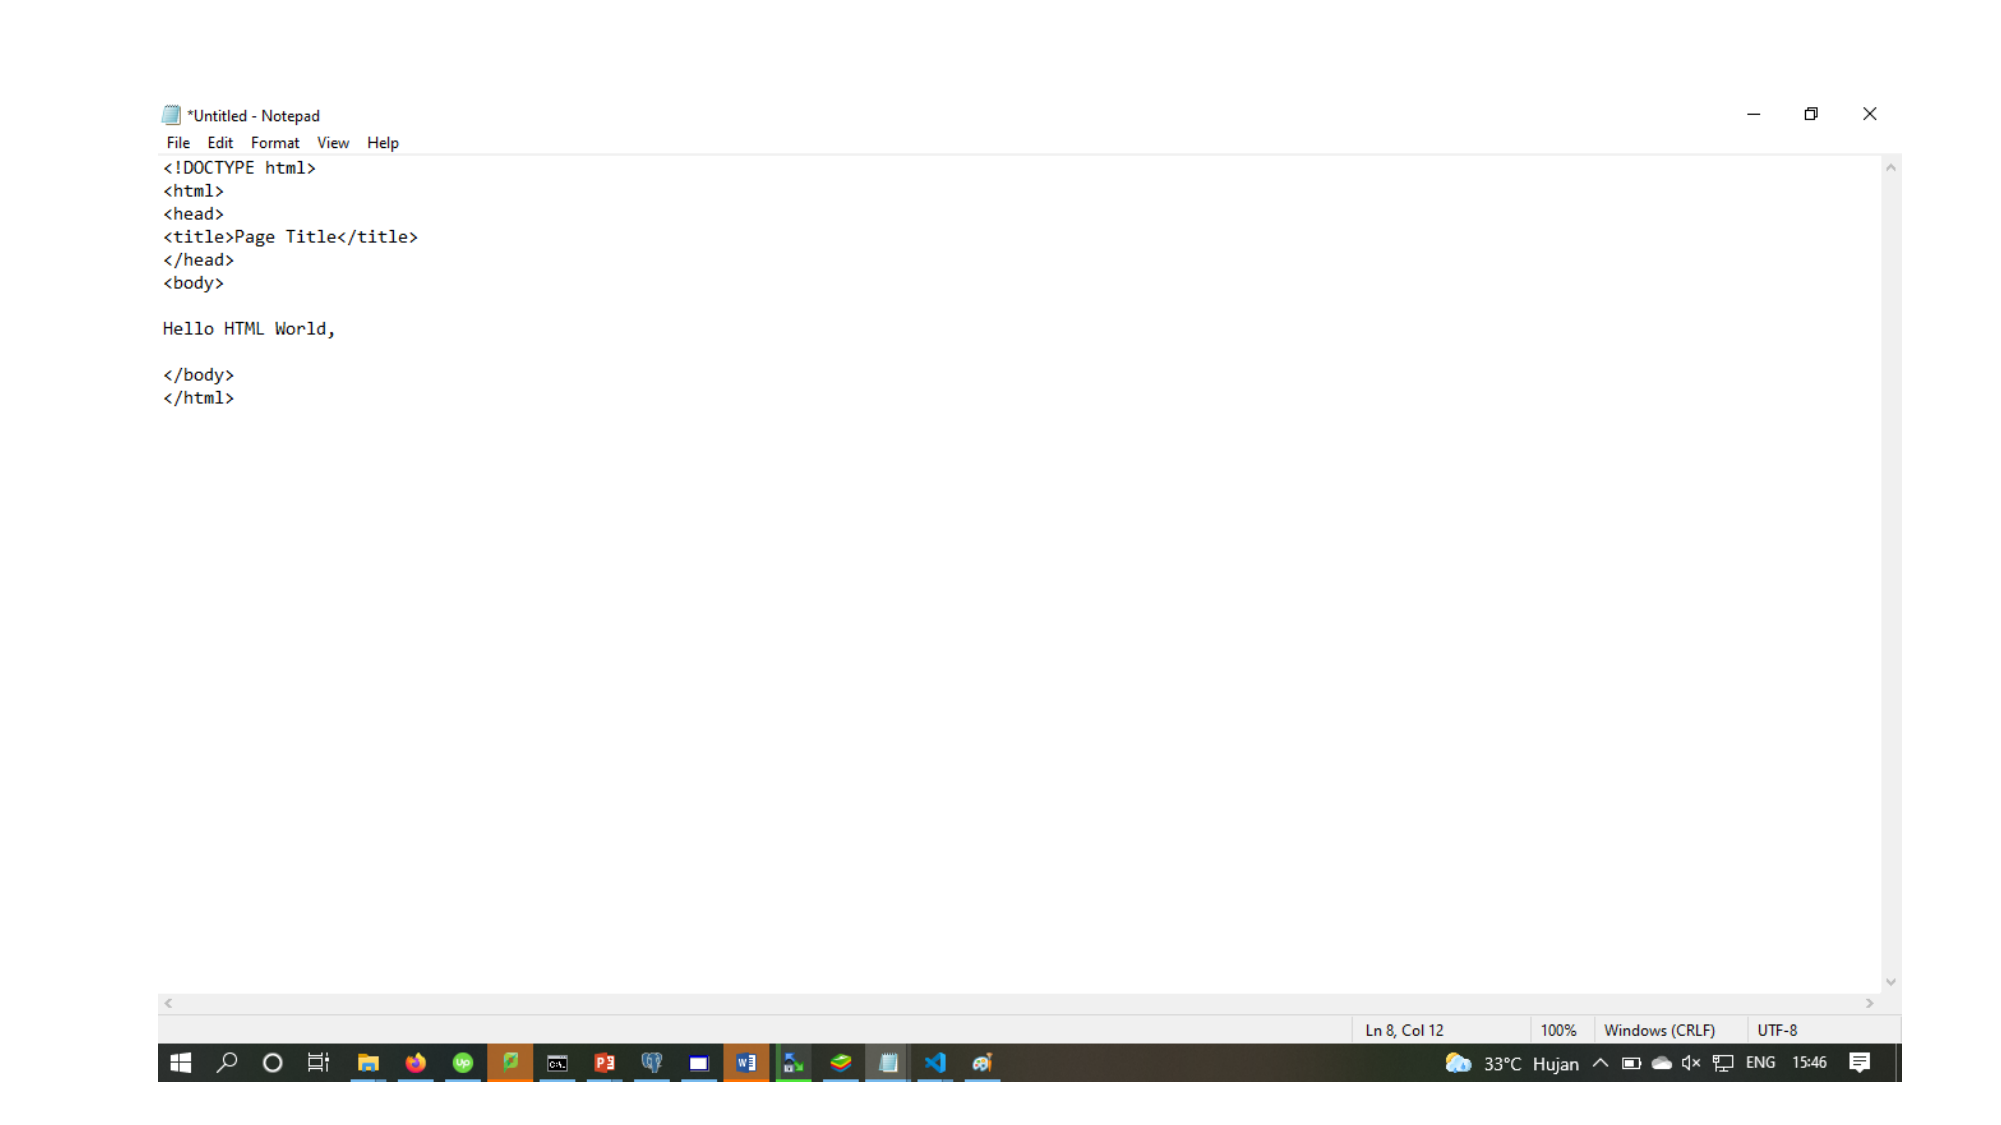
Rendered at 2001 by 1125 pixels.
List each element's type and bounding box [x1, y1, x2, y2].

list [158, 101, 1902, 1082]
